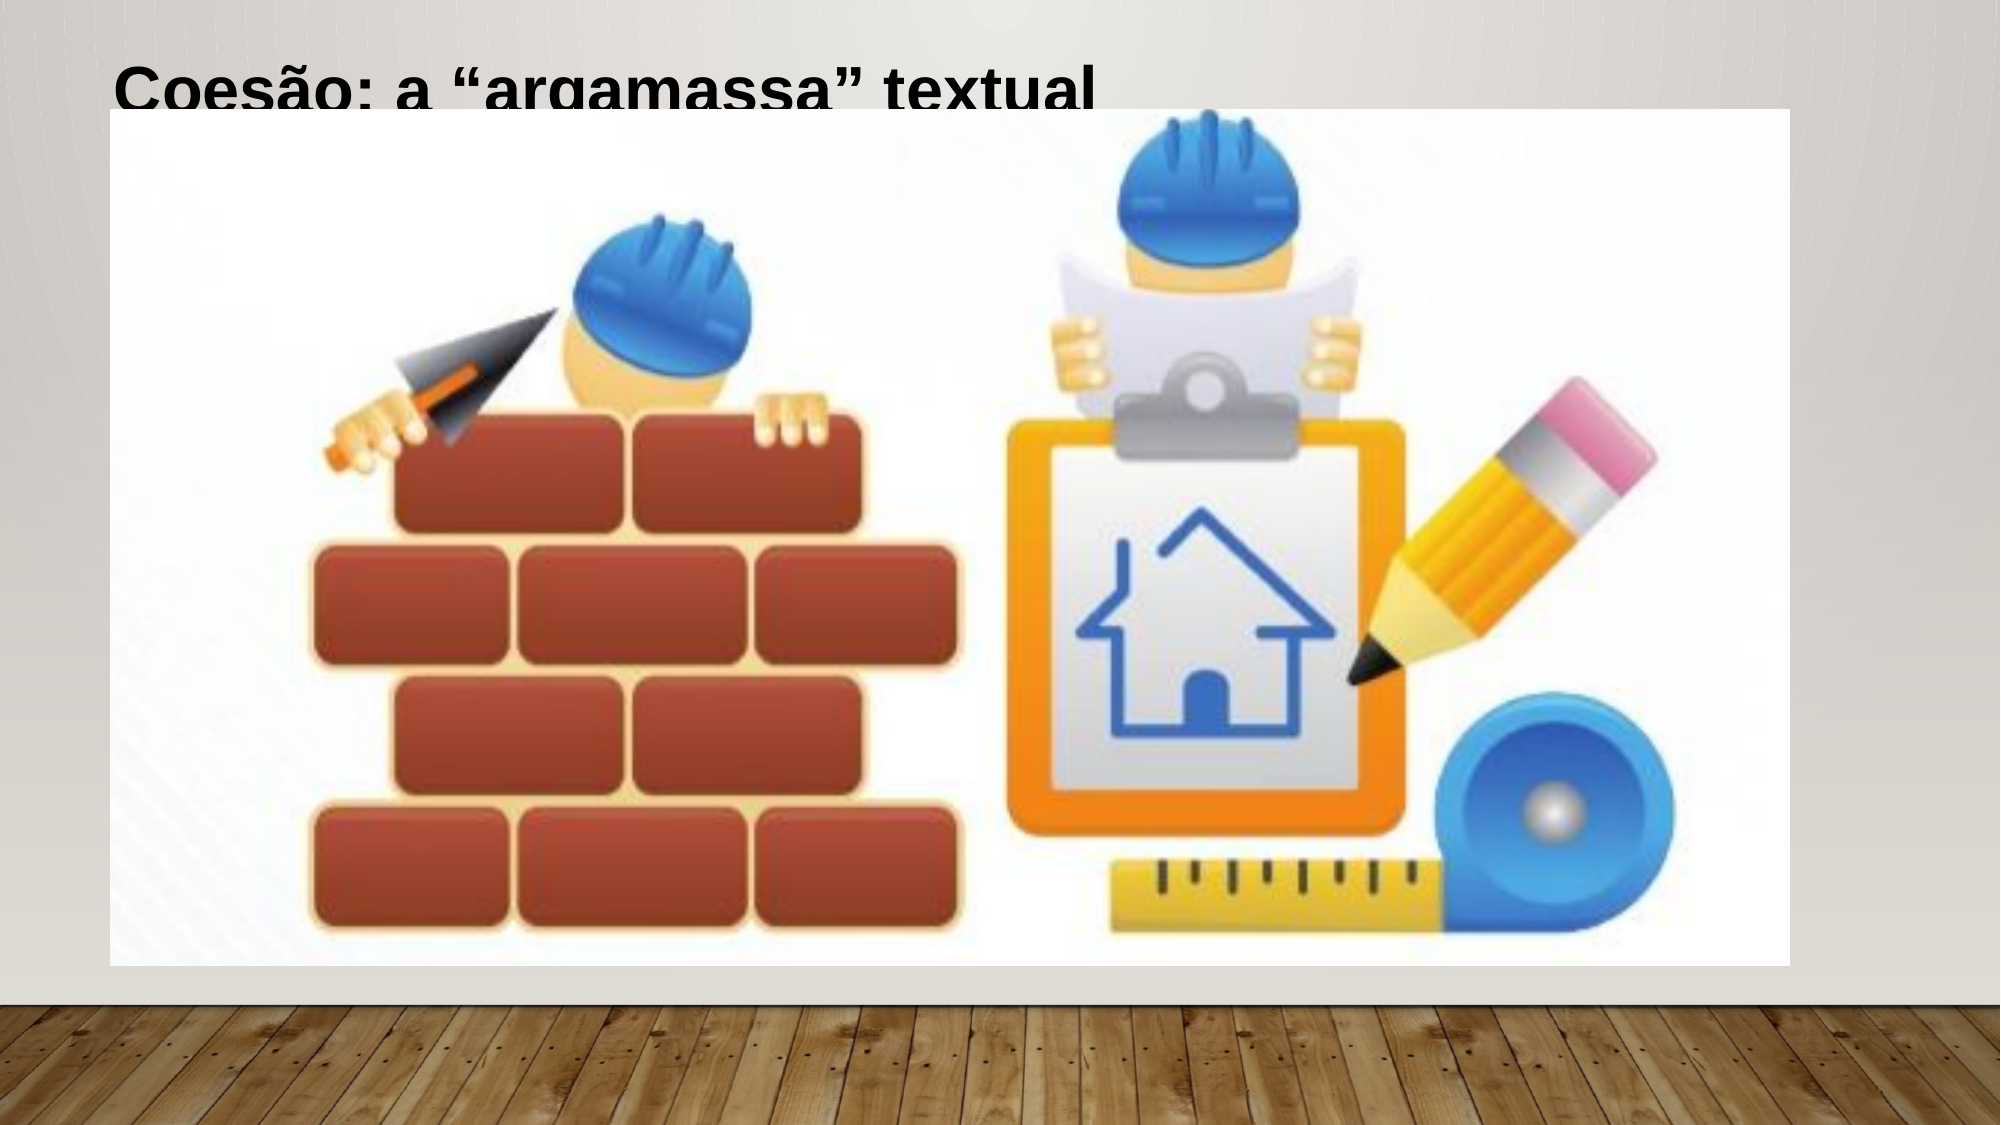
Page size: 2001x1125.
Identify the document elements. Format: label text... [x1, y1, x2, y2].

text_box Coesão: a “argamassa” textual [15, 0, 2000, 135]
picture [0, 1005, 2000, 1125]
picture [110, 108, 1791, 966]
